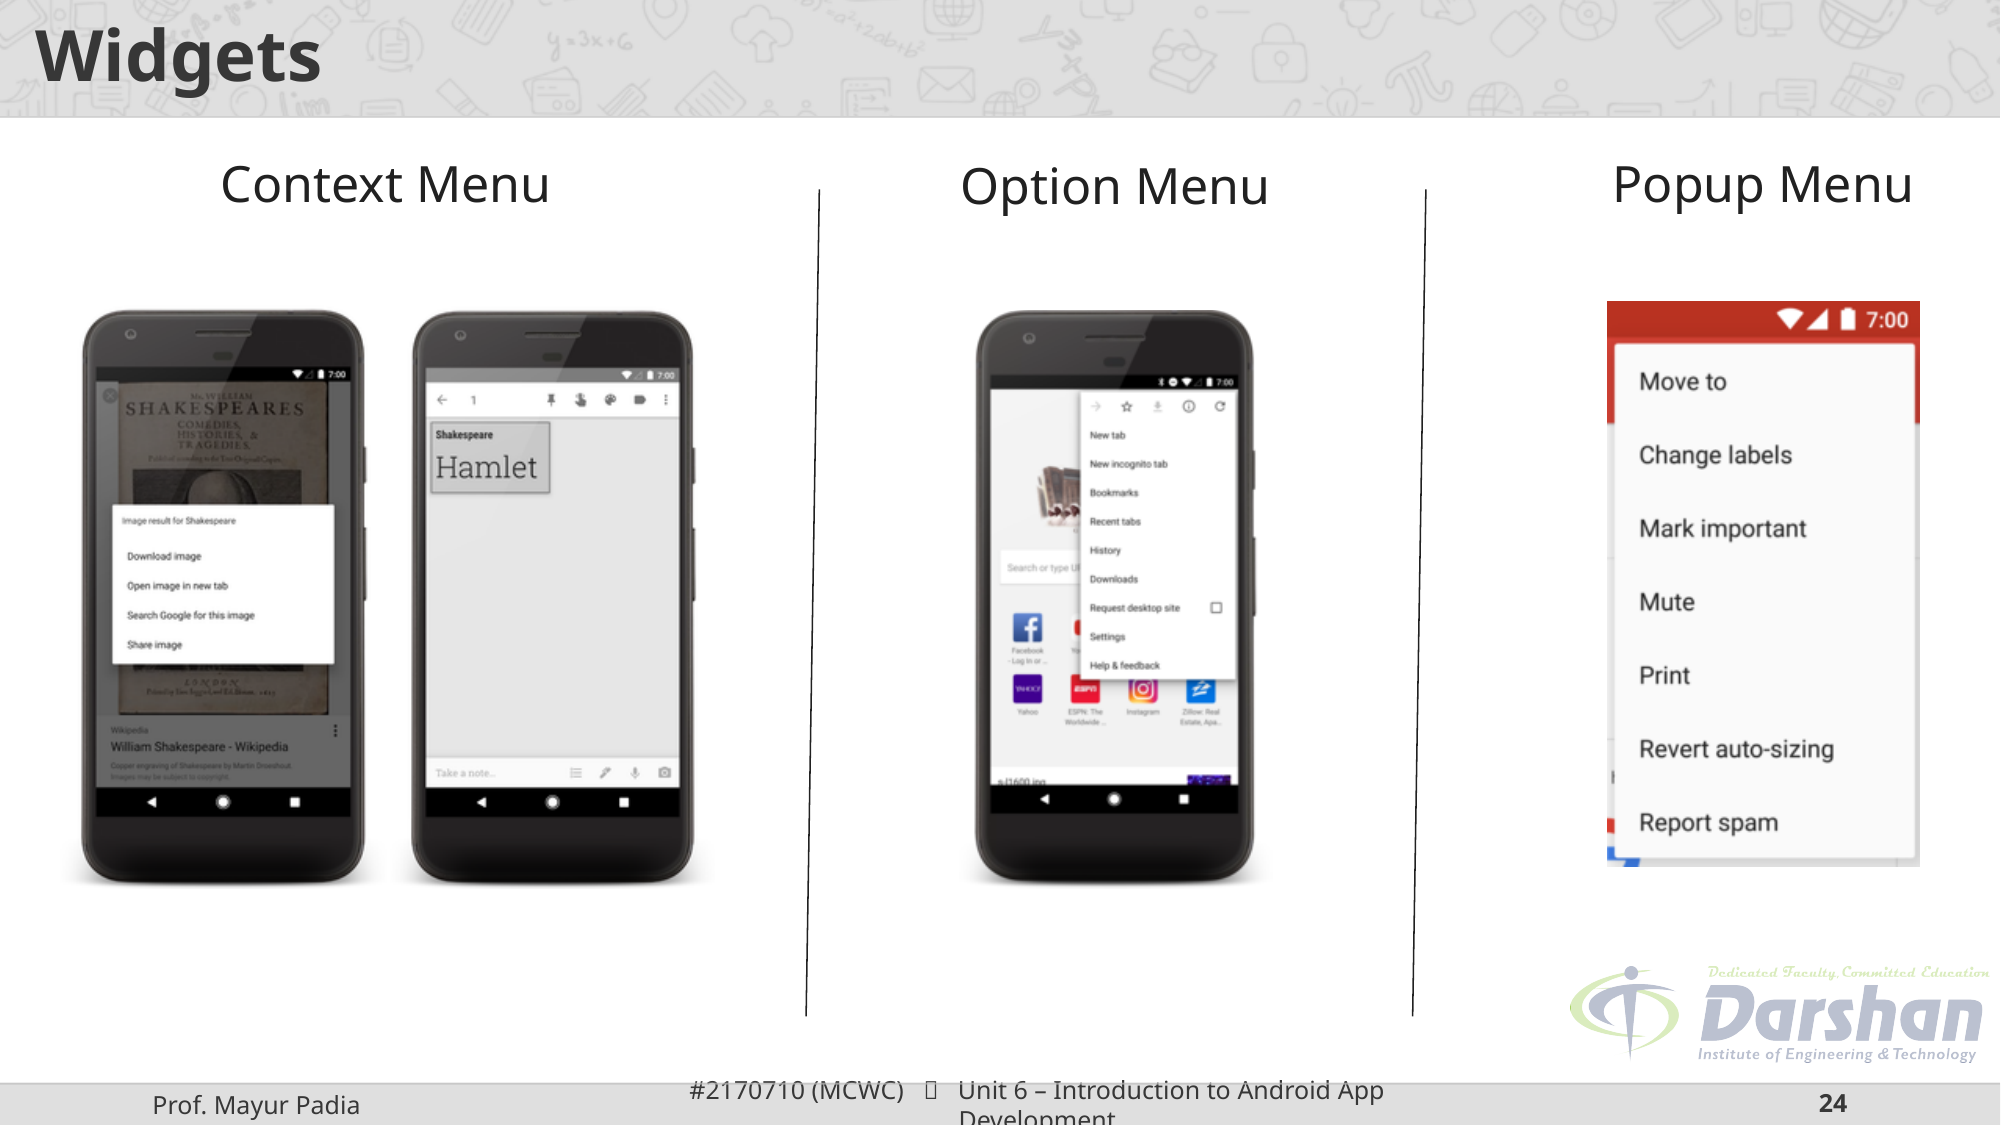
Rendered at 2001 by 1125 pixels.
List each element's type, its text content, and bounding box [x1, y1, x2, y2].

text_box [1412, 189, 1426, 1017]
list Context Menu [204, 152, 569, 227]
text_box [1581, 151, 1946, 867]
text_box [933, 153, 1299, 889]
title Widgets [0, 0, 2000, 117]
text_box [806, 189, 820, 1017]
picture [58, 301, 715, 889]
